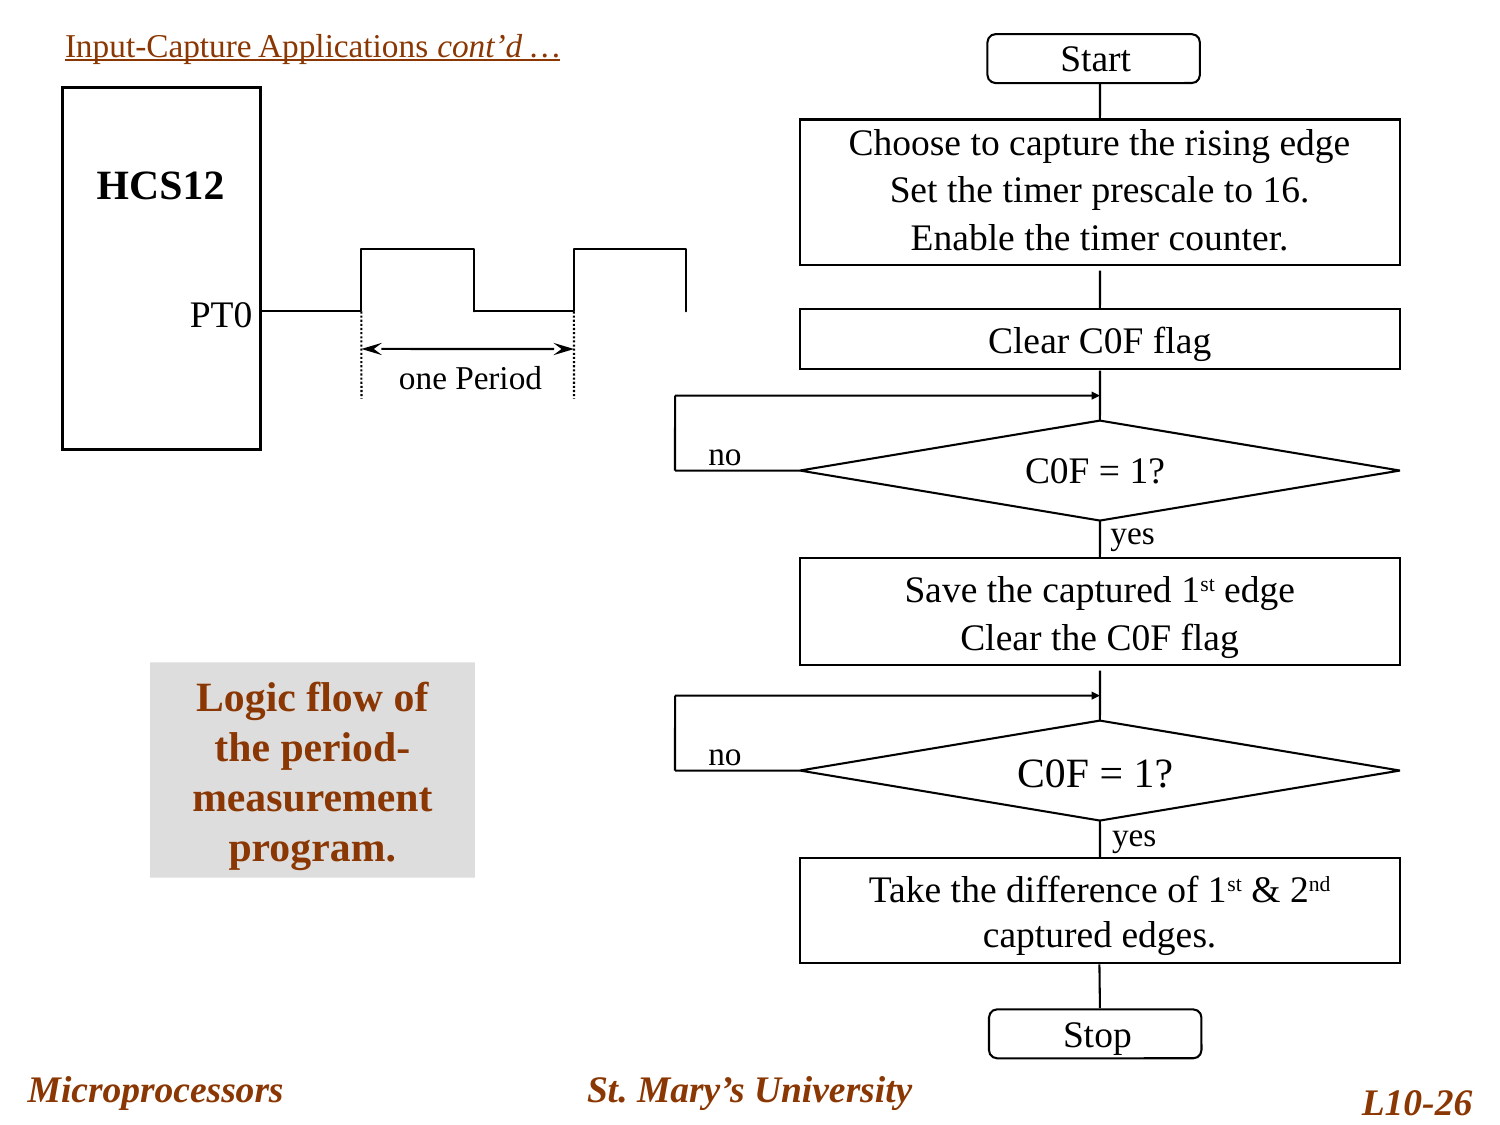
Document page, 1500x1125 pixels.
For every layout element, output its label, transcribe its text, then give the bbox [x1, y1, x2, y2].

text_box [62, 87, 261, 450]
text_box [988, 1009, 997, 1059]
text_box [1196, 35, 1200, 82]
text_box [361, 342, 383, 356]
text_box [987, 34, 995, 83]
text_box [553, 342, 574, 354]
text_box Logic flow of the period- measurement program. [150, 662, 475, 878]
text_box one Period [383, 348, 558, 404]
text_box [1198, 1011, 1202, 1057]
text_box no [687, 724, 763, 780]
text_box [799, 720, 1401, 821]
footer St. Mary’s University [512, 1049, 988, 1125]
slide_number L10-26 [1299, 1062, 1488, 1125]
text_box Save the captured 1st edge Clear the C0F flag [799, 558, 1400, 665]
text_box Stop [997, 1002, 1198, 1062]
text_box [674, 391, 1099, 400]
slide_number Microprocessors [12, 1049, 376, 1125]
text_box Input-Capture Applications cont’d … [49, 12, 1325, 75]
text_box [473, 248, 687, 312]
text_box PT0 [174, 282, 268, 343]
text_box Clear C0F flag [799, 309, 1400, 369]
text_box no [687, 424, 763, 480]
text_box Choose to capture the rising edge Set the timer prescale to 16. Enable the timer counter. [799, 119, 1400, 265]
text_box HCS12 [81, 149, 240, 216]
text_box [799, 420, 1401, 521]
text_box [674, 691, 1099, 700]
text_box Start [995, 27, 1196, 87]
text_box yes [1088, 529, 1177, 559]
text_box [268, 248, 474, 312]
text_box Take the difference of 1st & 2nd captured edges. [799, 858, 1400, 963]
text_box yes [1090, 829, 1179, 858]
